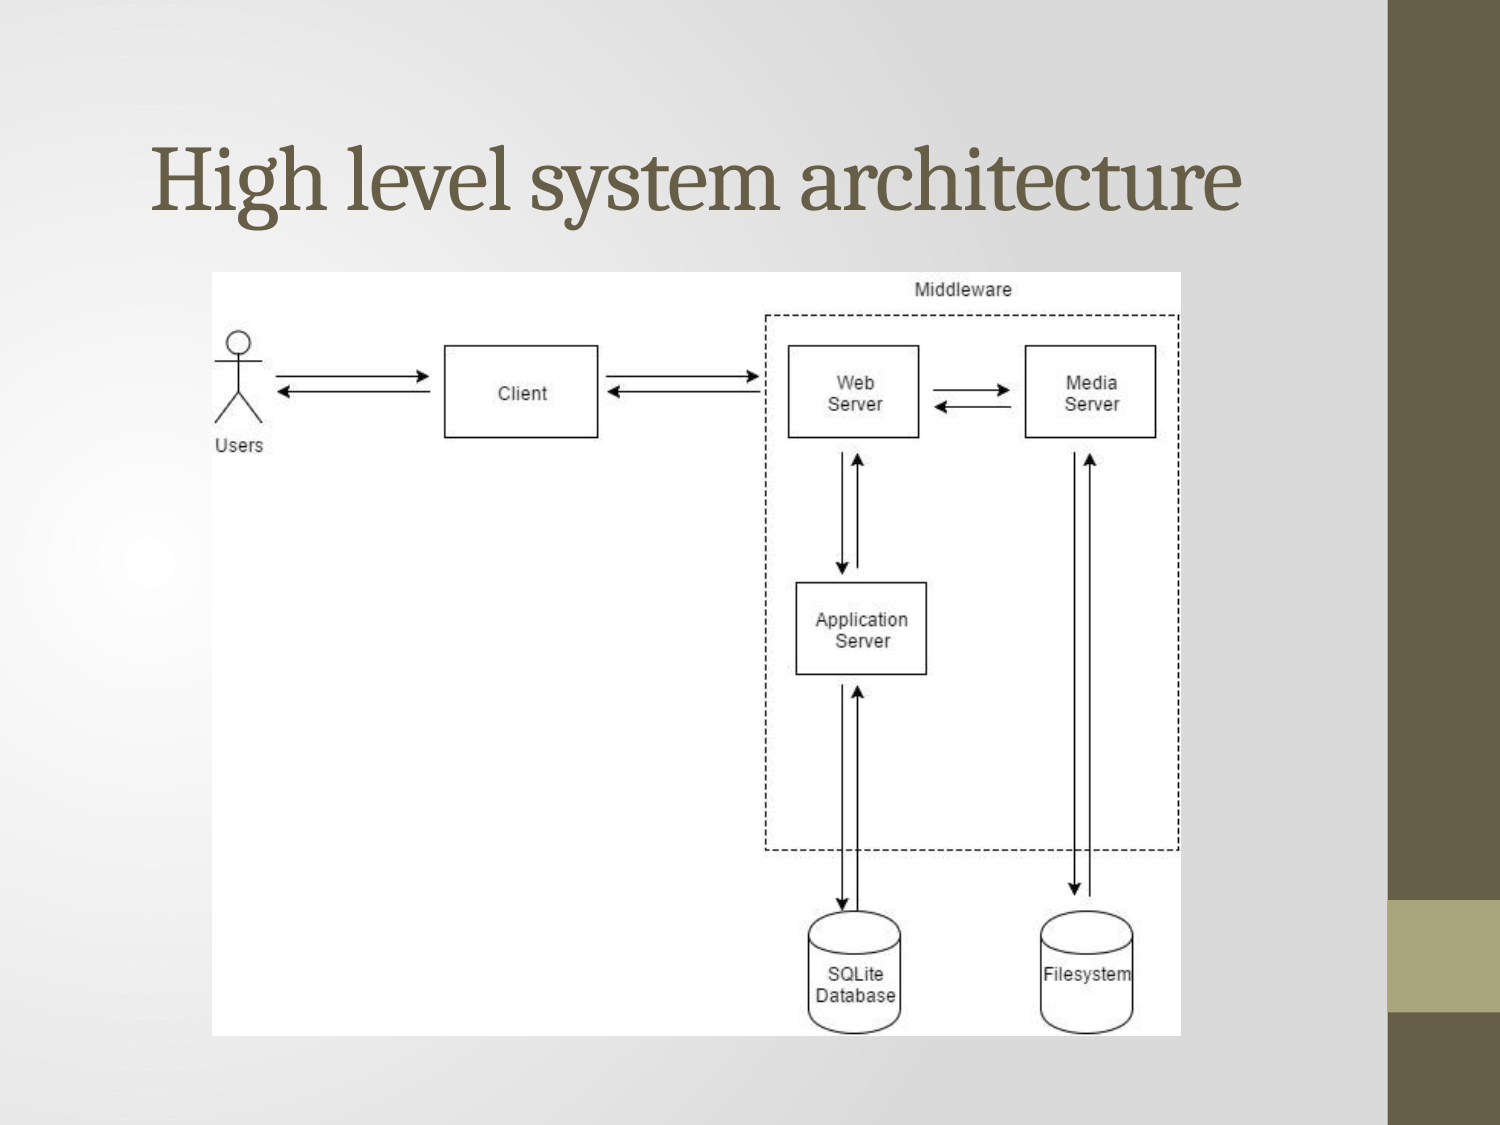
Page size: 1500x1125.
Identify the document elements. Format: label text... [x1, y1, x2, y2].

text_box High level system architecture [58, 113, 1334, 237]
picture [211, 271, 1182, 1037]
